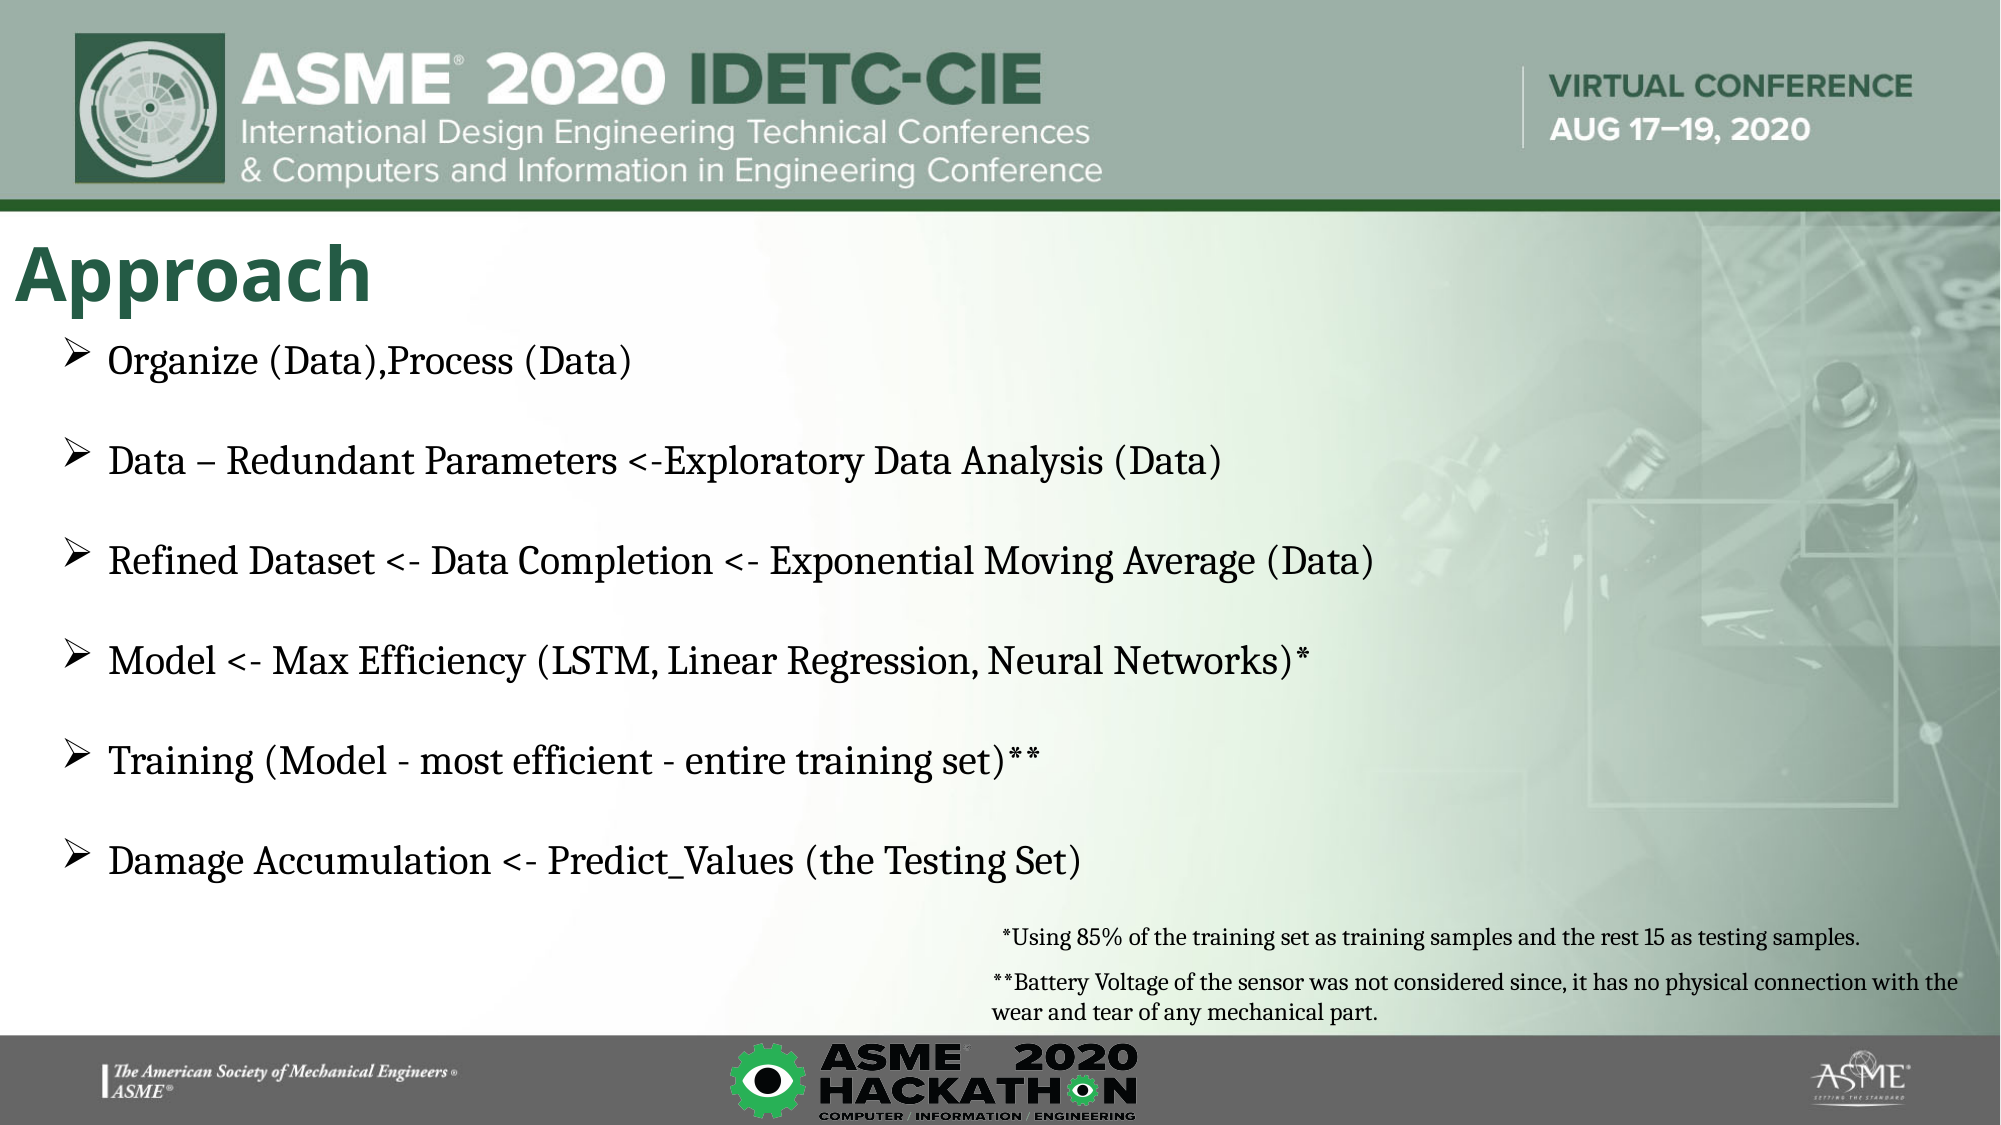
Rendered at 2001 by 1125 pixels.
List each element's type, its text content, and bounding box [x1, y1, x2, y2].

text_box **Battery Voltage of the sensor was not considered since, it has no physical connection with the wear and tear of any mechanical part. [977, 957, 1993, 1033]
text_box *Using 85% of the training set as training samples and the rest 15 as testing samples. [986, 912, 2000, 958]
text_box Organize (Data),Process (Data) Data – Redundant Parameters <-Exploratory Data Analysis (Data) Refined Dataset <- Data Completion <- Exponential Moving Average (Data) Model <- Max Efficiency (LSTM, Linear Regression, Neural Networks)* Training (Model - most efficient - entire training set)** Damage Accumulation <- Predict_Values (the Testing Set) [46, 325, 1795, 891]
picture [0, 0, 2001, 1125]
title Approach [0, 204, 1725, 343]
